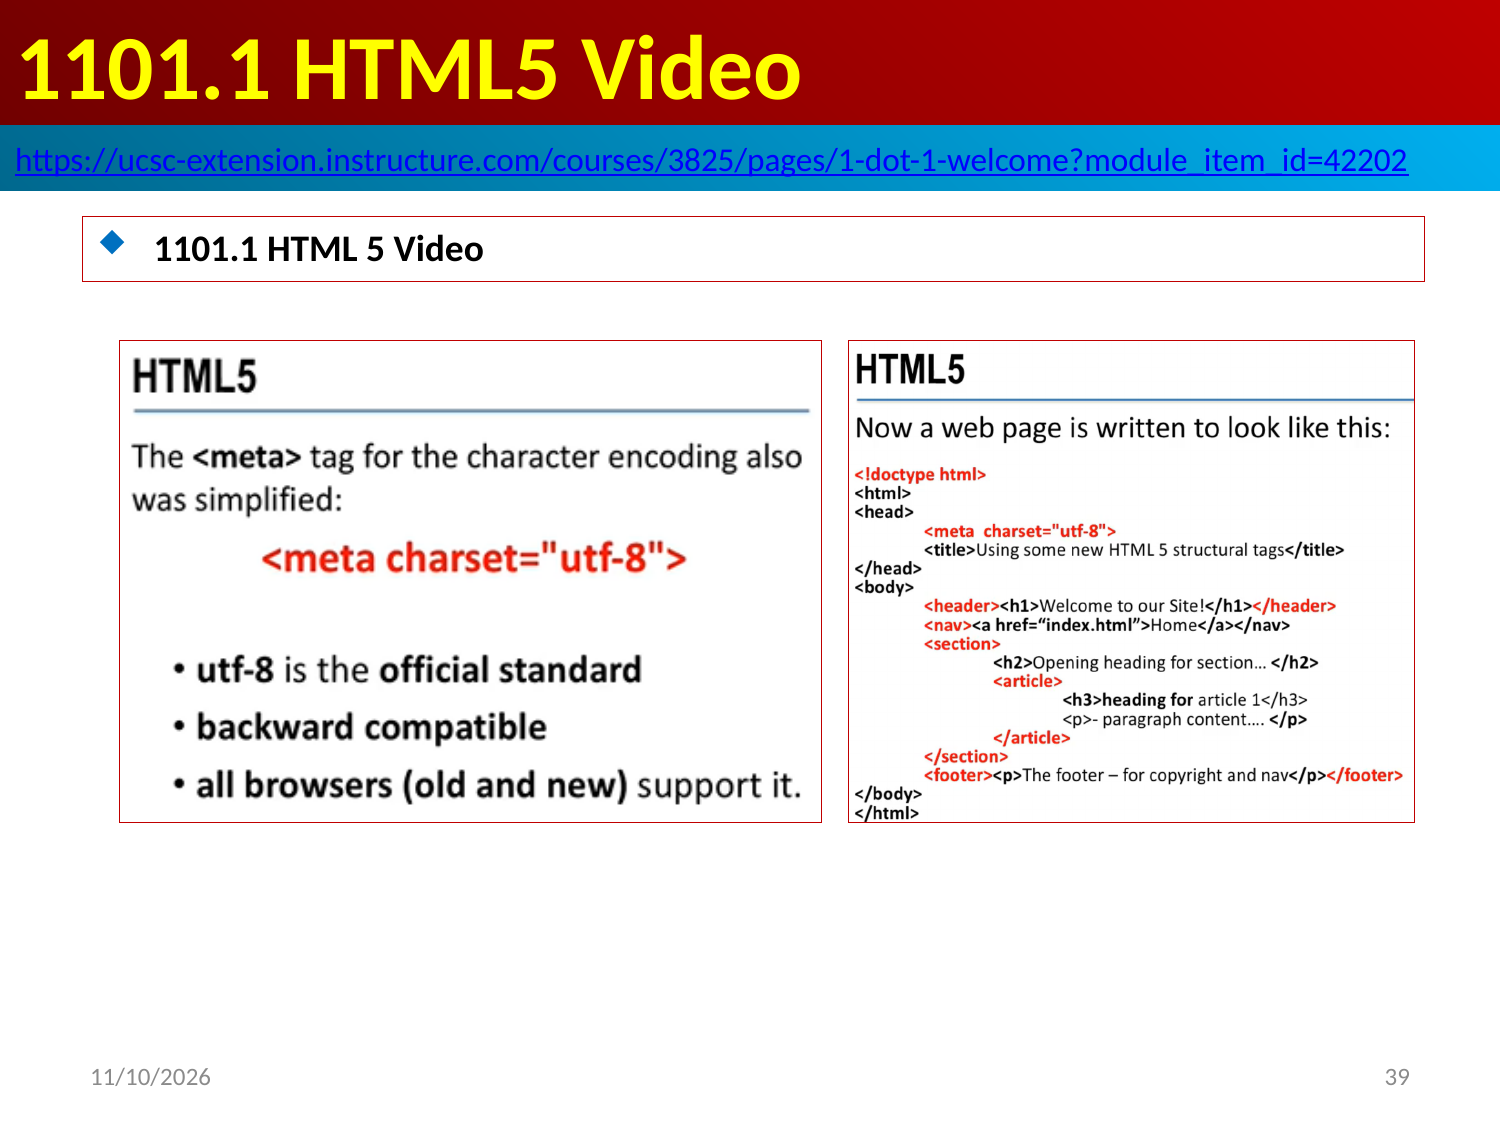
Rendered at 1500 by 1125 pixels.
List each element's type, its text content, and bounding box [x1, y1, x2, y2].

text_box https://ucsc-extension.instructure.com/courses/3825/pages/1-dot-1-welcome?module_item_id=42202 [0, 125, 1500, 191]
picture [848, 340, 1416, 823]
slide_number 39 [1074, 1042, 1425, 1109]
subtitle 1101.1 HTML 5 Video [82, 216, 1425, 282]
text_box [119, 52, 183, 109]
title 1101.1 HTML5 Video [0, 0, 1500, 125]
picture [119, 340, 822, 823]
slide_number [75, 1042, 425, 1109]
